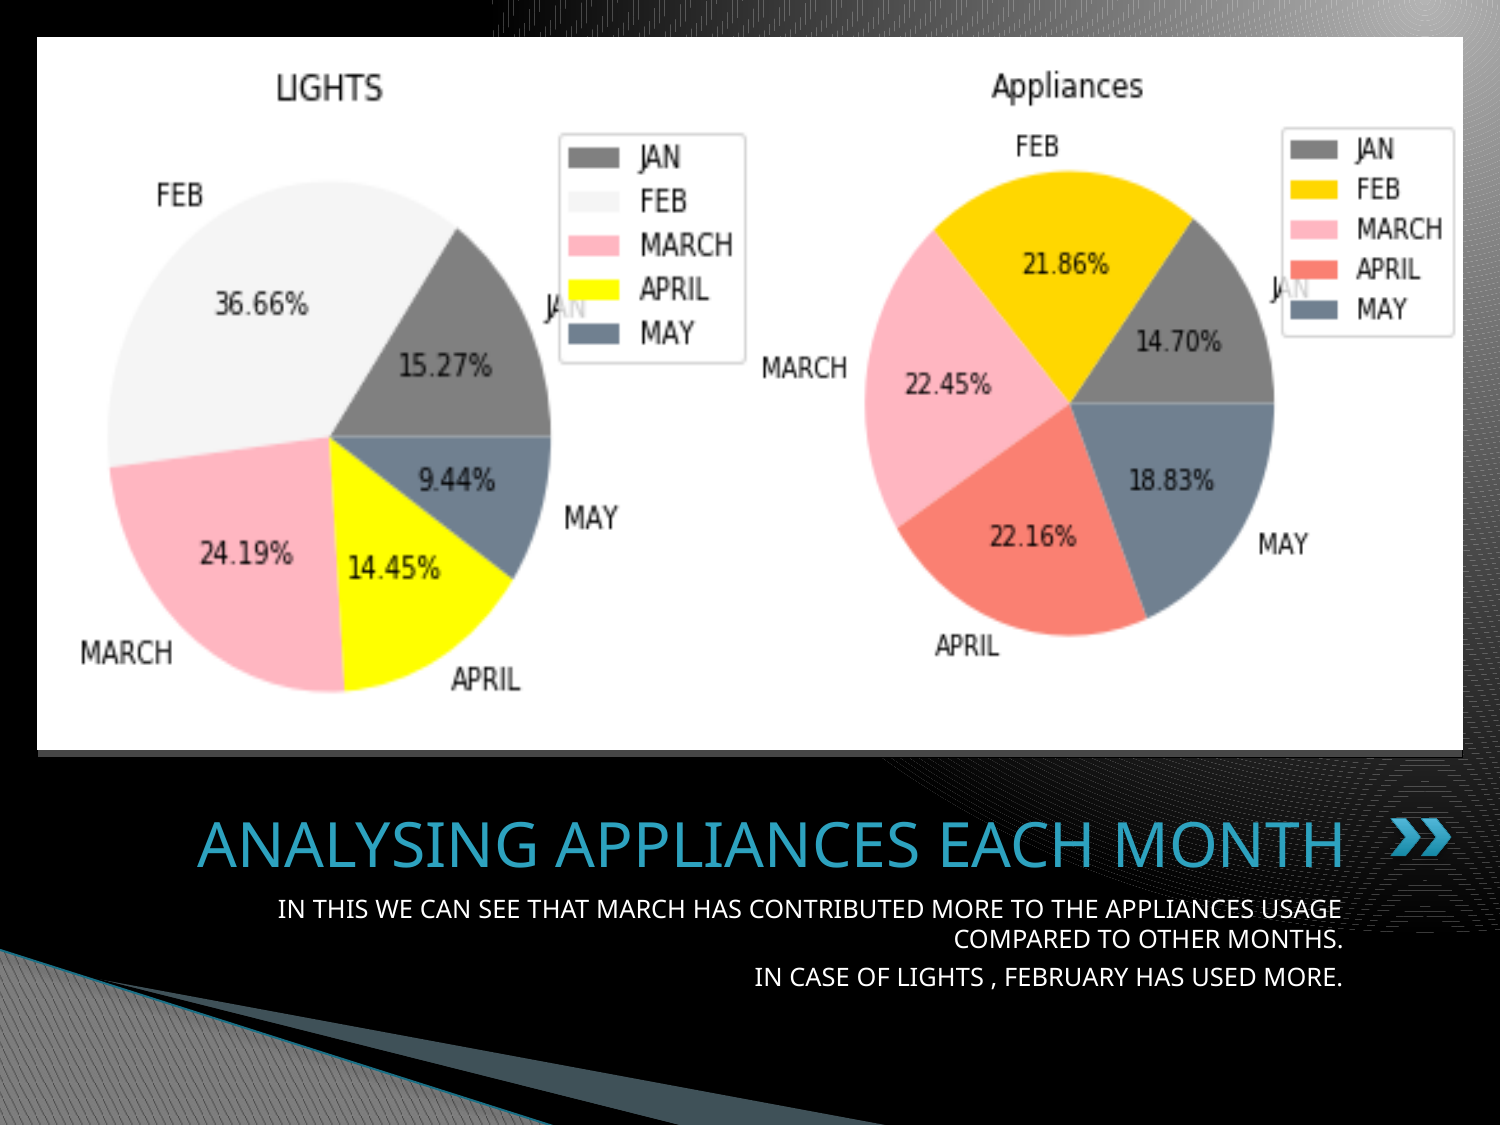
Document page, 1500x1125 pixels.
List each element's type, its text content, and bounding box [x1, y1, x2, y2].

picture [0, 952, 543, 1125]
title ANALYSING APPLIANCES EACH MONTH [37, 798, 1363, 891]
picture [37, 37, 1463, 758]
list IN THIS WE CAN SEE THAT MARCH HAS CONTRIBUTED MORE TO THE APPLIANCES USAGE COMPARED TO OTHER MONTHS. IN CASE OF LIGHTS , FEBRUARY HAS USED MORE. [187, 892, 1363, 1000]
